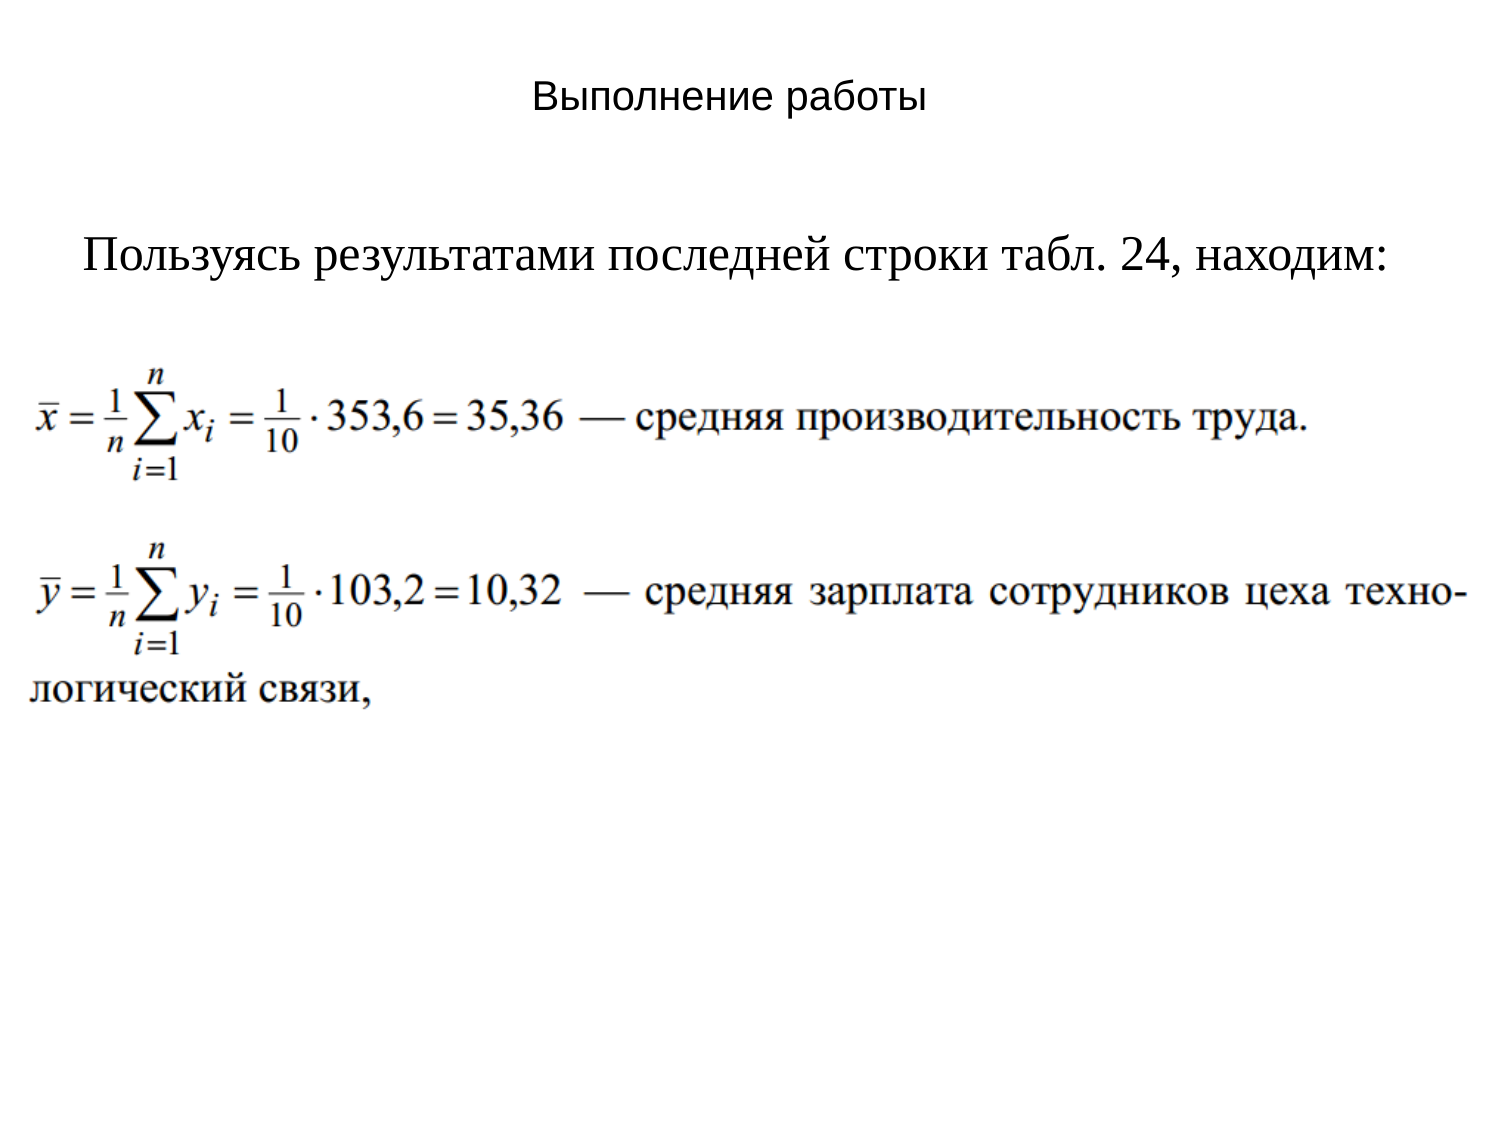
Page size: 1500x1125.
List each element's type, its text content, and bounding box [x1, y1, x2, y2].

title Выполнение работы [100, 60, 1359, 127]
picture [24, 365, 1476, 728]
text_box Пользуясь результатами последней строки табл. 24, находим: [67, 213, 1432, 288]
